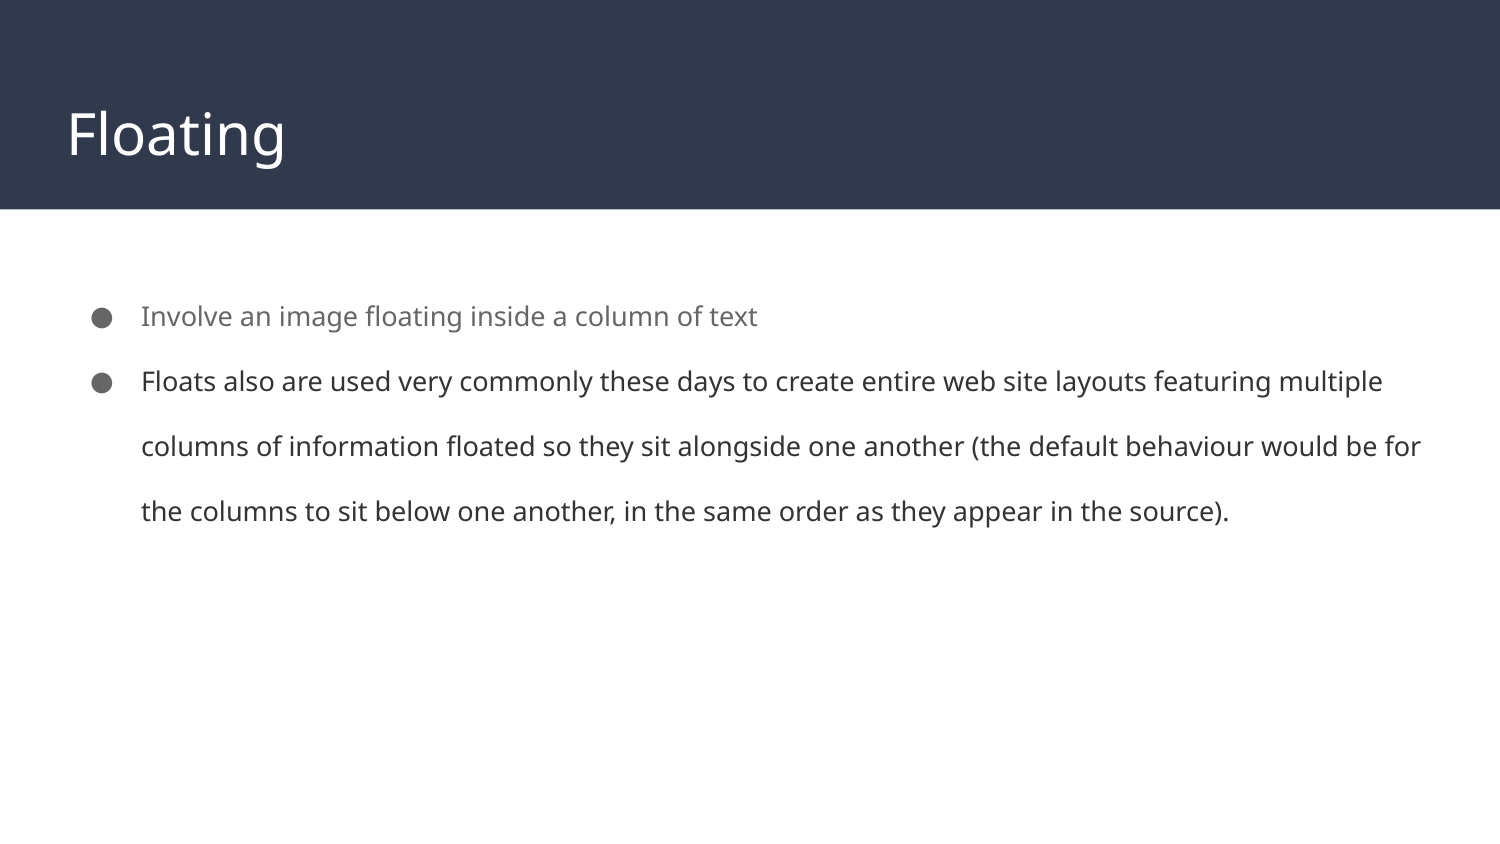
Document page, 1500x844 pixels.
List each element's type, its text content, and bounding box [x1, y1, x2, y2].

list Involve an image floating inside a column of text Floats also are used very commonly these days to create entire web site layouts featuring multiple columns of information floated so they sit alongside one another (the default behaviour would be for the columns to sit below one another, in the same order as they appear in the source). [51, 251, 1449, 513]
title Floating [51, 82, 1449, 185]
